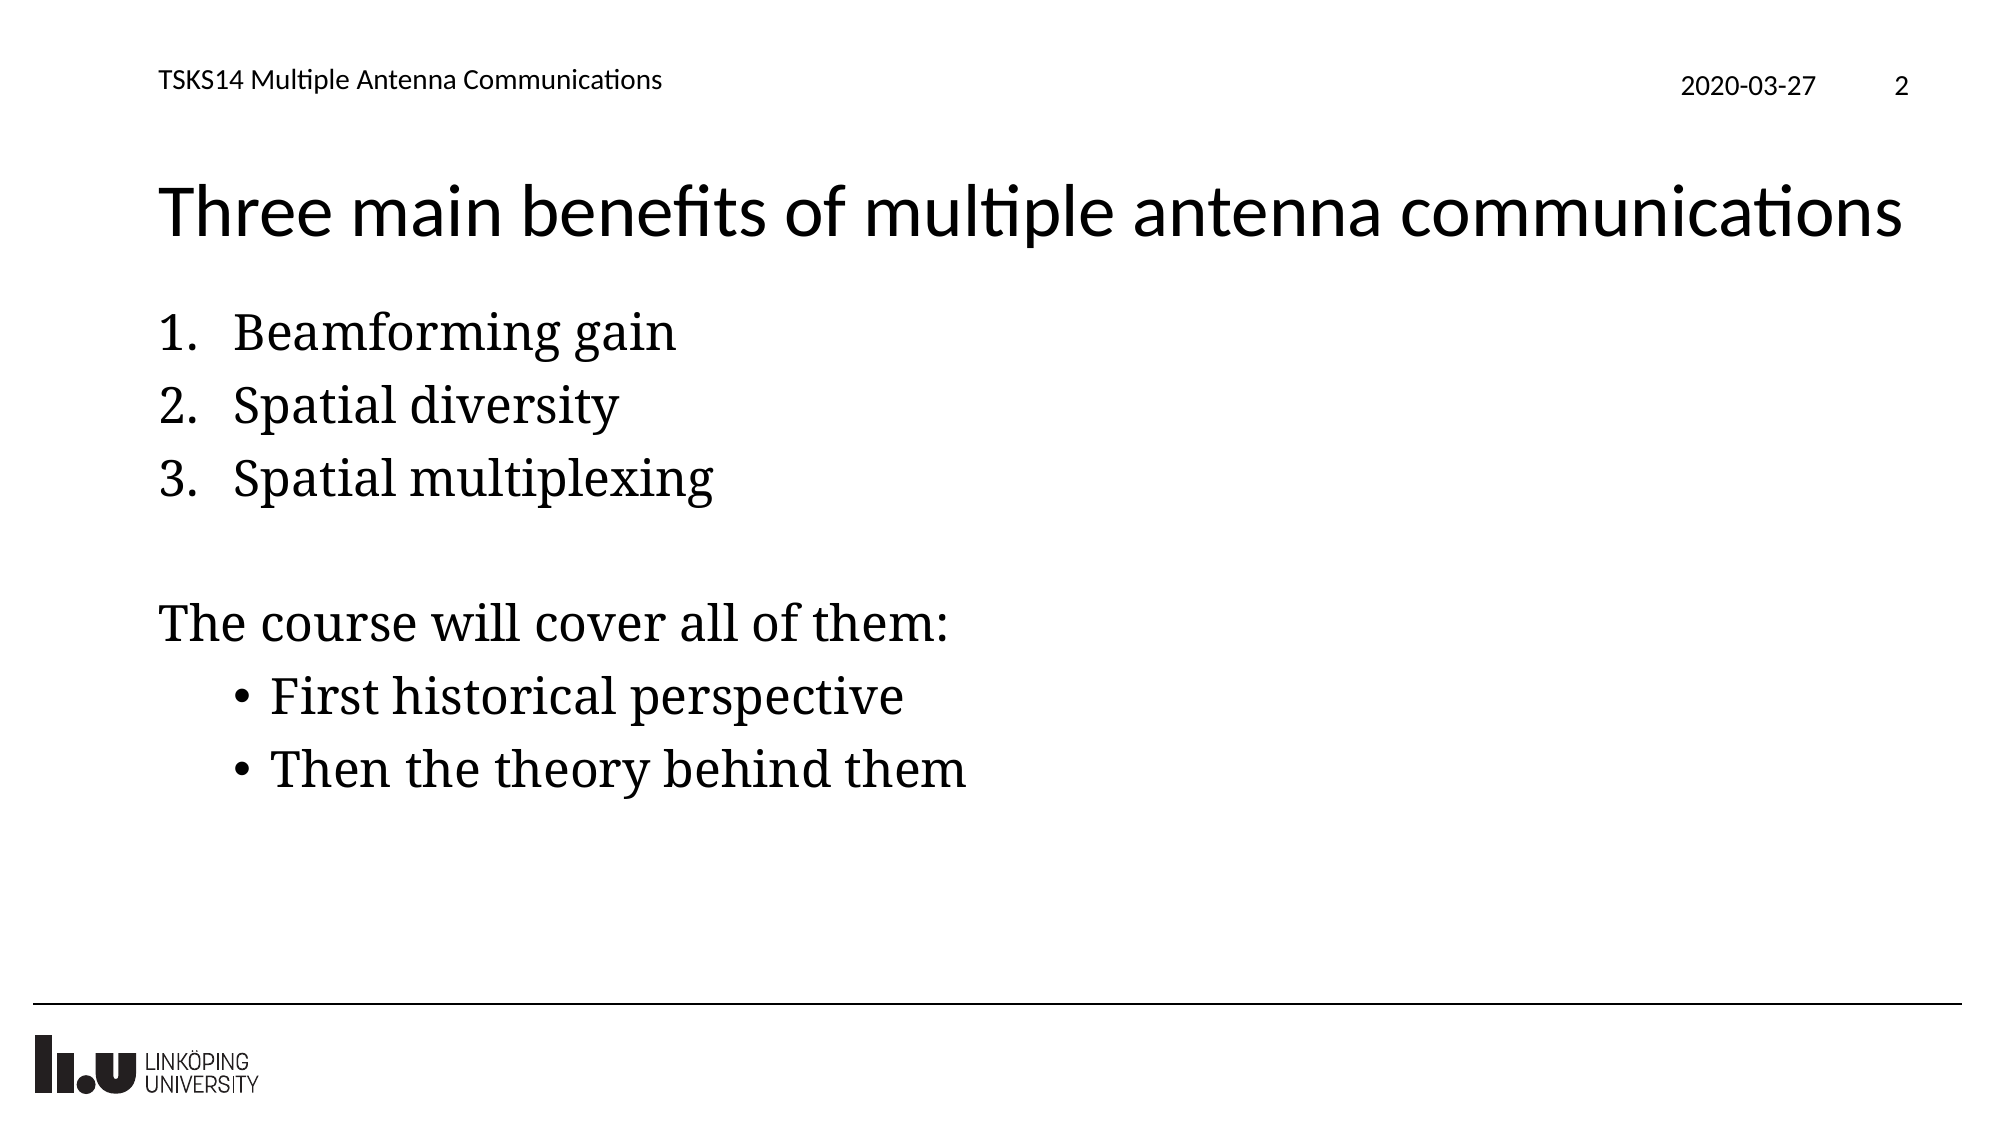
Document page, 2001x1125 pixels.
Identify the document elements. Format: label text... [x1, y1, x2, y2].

list Beamforming gain Spatial diversity Spatial multiplexing The course will cover all of them: First historical perspective Then the theory behind them [143, 300, 1924, 968]
slide_number 2 [1802, 59, 1924, 103]
title Three main benefits of multiple antenna communications [143, 163, 1924, 300]
footer TSKS14 Multiple Antenna Communications [143, 59, 1484, 103]
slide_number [1518, 59, 1802, 103]
